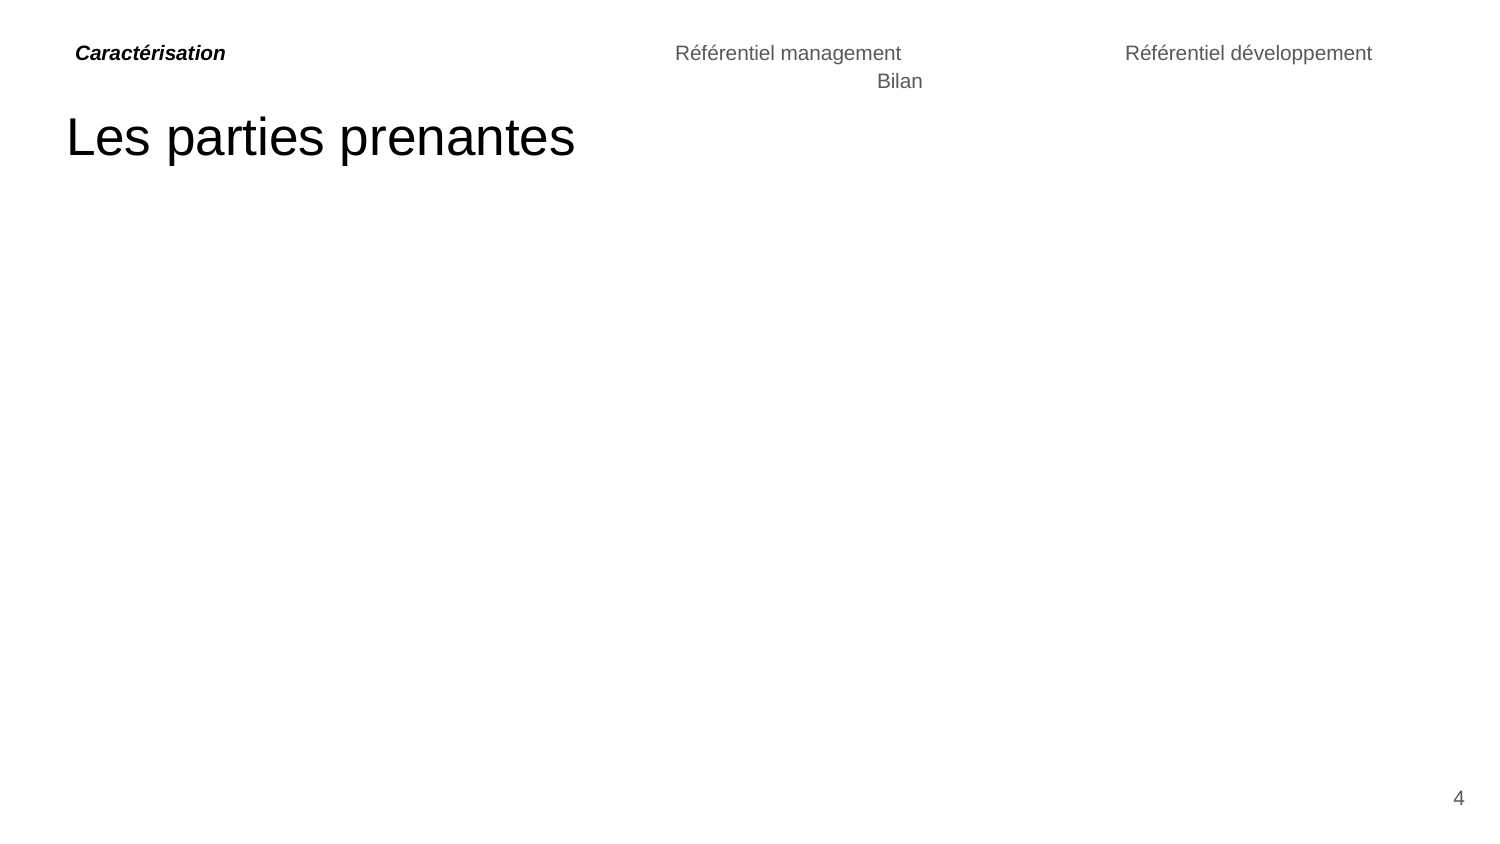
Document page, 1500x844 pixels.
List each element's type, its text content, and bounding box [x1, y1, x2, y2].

title Caractérisation Référentiel management Référentiel développement Bilan [51, 20, 1449, 87]
title Les parties prenantes [51, 87, 1449, 182]
slide_number ‹#› [1389, 764, 1480, 830]
